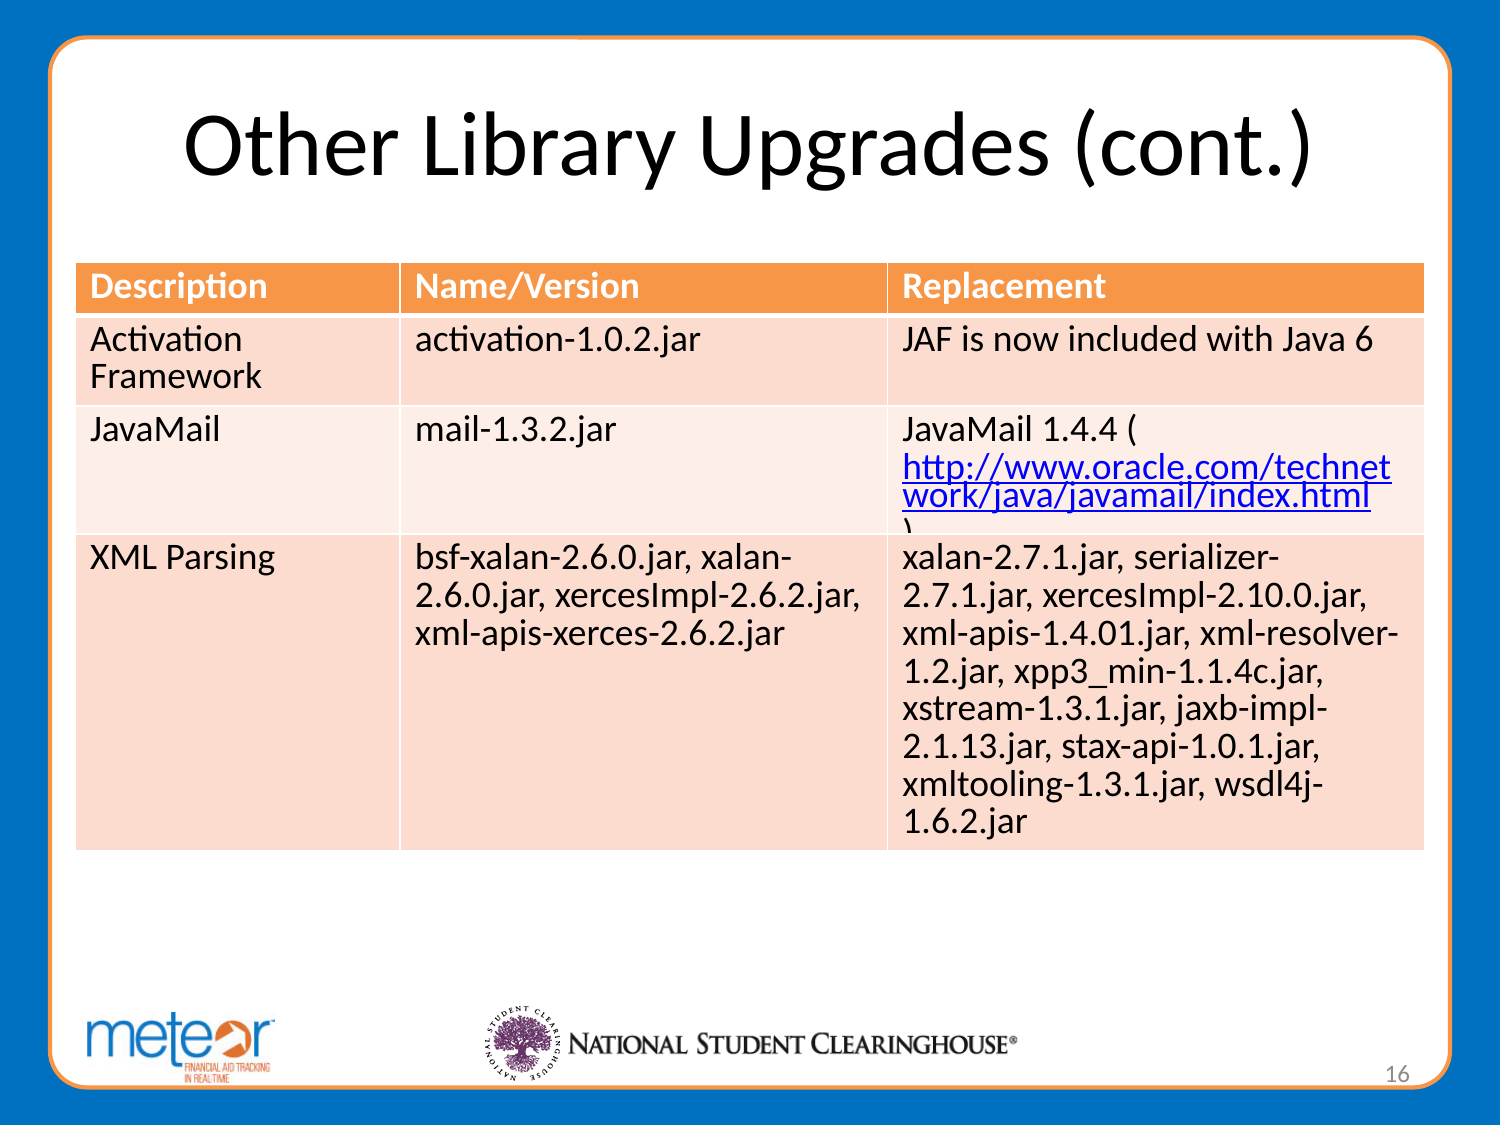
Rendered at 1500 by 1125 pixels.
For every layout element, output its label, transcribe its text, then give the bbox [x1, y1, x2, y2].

table_cell JavaMail [76, 407, 399, 533]
table_cell bsf-xalan-2.6.0.jar, xalan-2.6.0.jar, xercesImpl-2.6.2.jar, xml-apis-xerces-2.6.2.jar [401, 535, 887, 850]
table_cell JavaMail 1.4.4 (http://www.oracle.com/technetwork/java/javamail/index.html) [888, 407, 1424, 533]
table_cell XML Parsing [76, 535, 399, 850]
table_header Name/Version [401, 263, 887, 313]
table_cell xalan-2.7.1.jar, serializer-2.7.1.jar, xercesImpl-2.10.0.jar, xml-apis-1.4.01.jar, xml-resolver-1.2.jar, xpp3_min-1.1.4c.jar, xstream-1.3.1.jar, jaxb-impl-2.1.13.jar, stax-api-1.0.1.jar, xmltooling-1.3.1.jar, wsdl4j-1.6.2.jar [888, 535, 1424, 850]
table_cell activation-1.0.2.jar [401, 318, 887, 405]
picture [474, 999, 1026, 1081]
table_cell Activation Framework [76, 318, 399, 405]
table_cell mail-1.3.2.jar [401, 407, 887, 533]
title Other Library Upgrades (cont.) [75, 45, 1425, 233]
table_header Replacement [888, 263, 1424, 313]
table_cell JAF is now included with Java 6 [888, 318, 1424, 405]
slide_number 16 [1074, 1042, 1425, 1103]
table_header Description [76, 263, 399, 313]
picture [87, 1012, 275, 1084]
